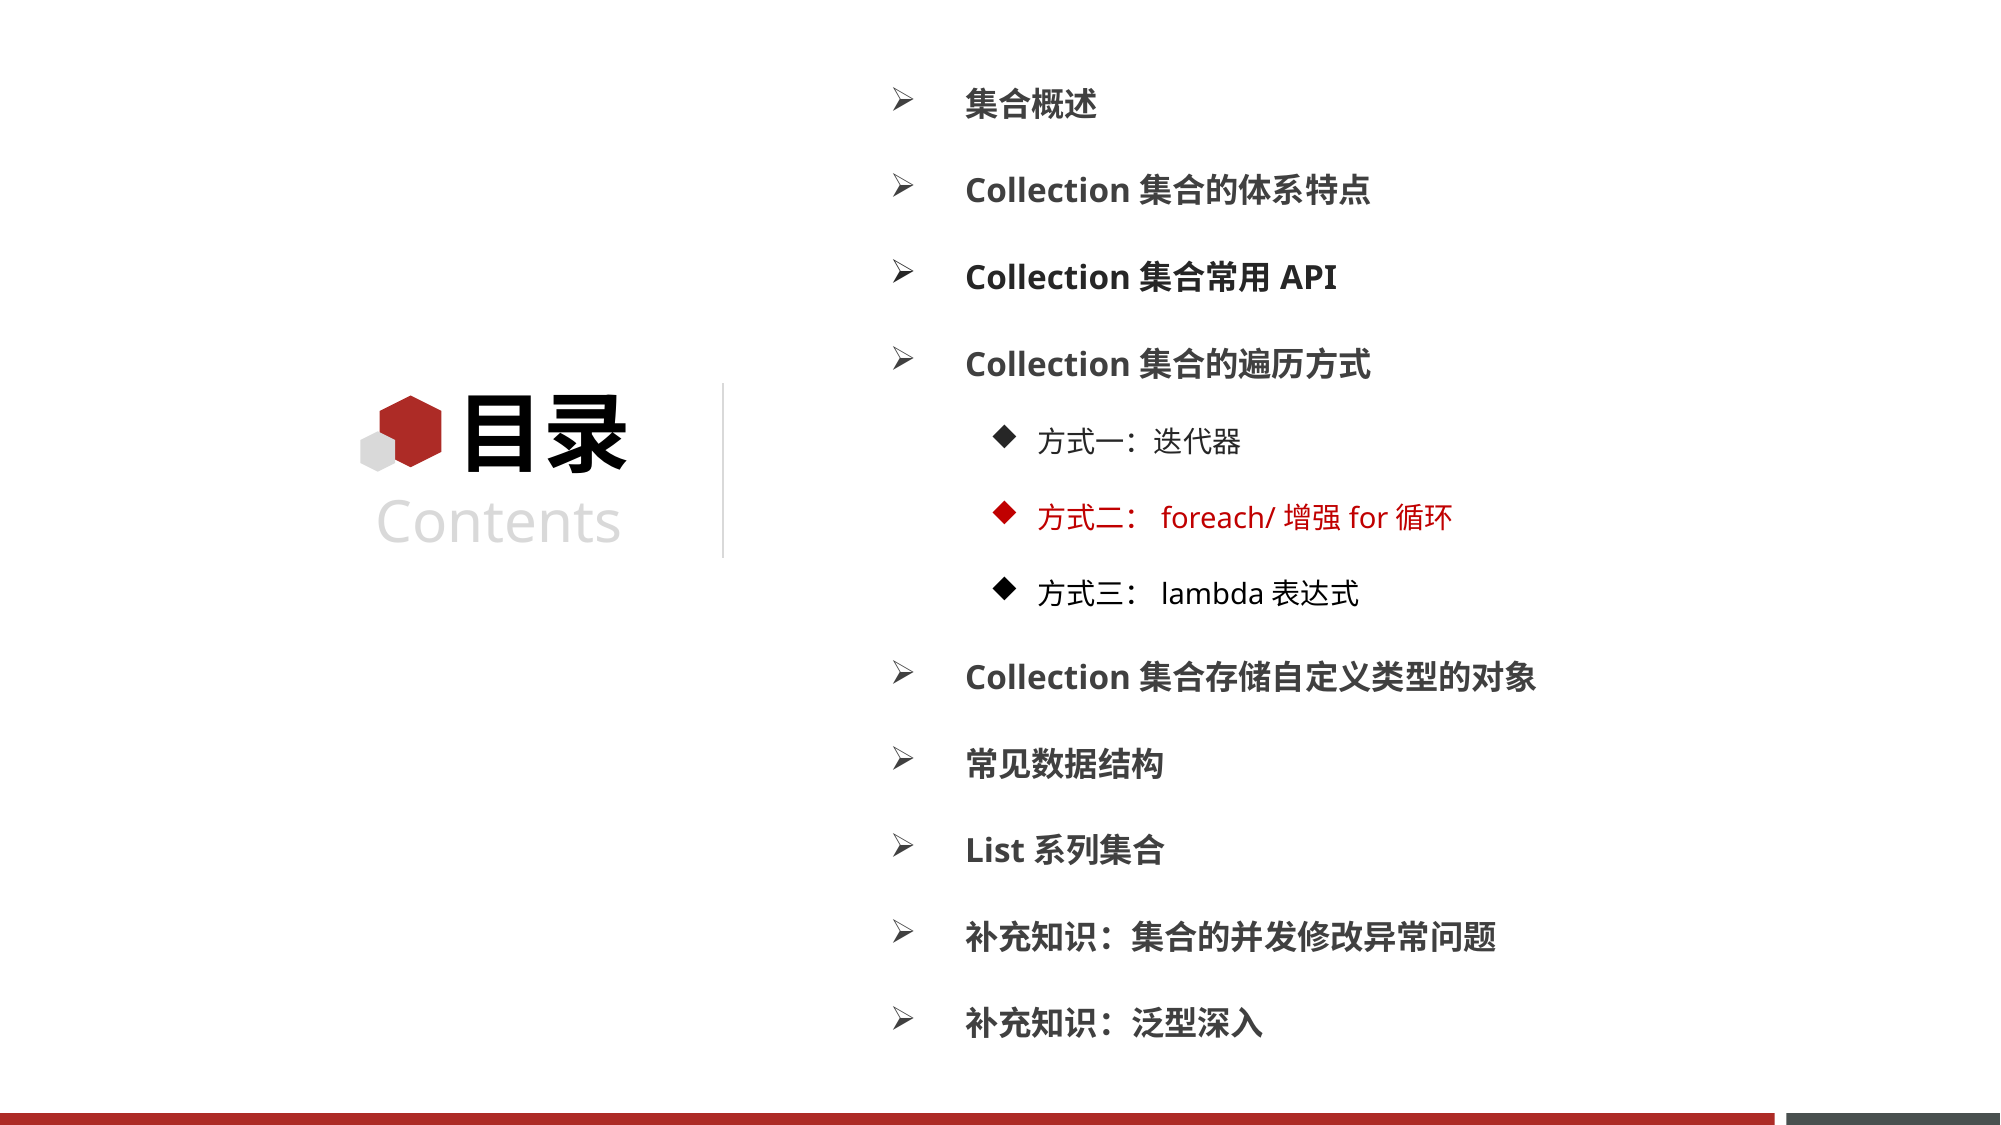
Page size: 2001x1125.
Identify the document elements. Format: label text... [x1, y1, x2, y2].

list 集合概述 Collection集合的体系特点 Collection集合常用API Collection集合的遍历方式 方式一：迭代器 方式二：foreach/增强for循环 方式三：lambda表达式 Collection集合存储自定义类型的对象 常见数据结构 List系列集合 补充知识：集合的并发修改异常问题 补充知识：泛型深入 [875, 174, 1871, 912]
